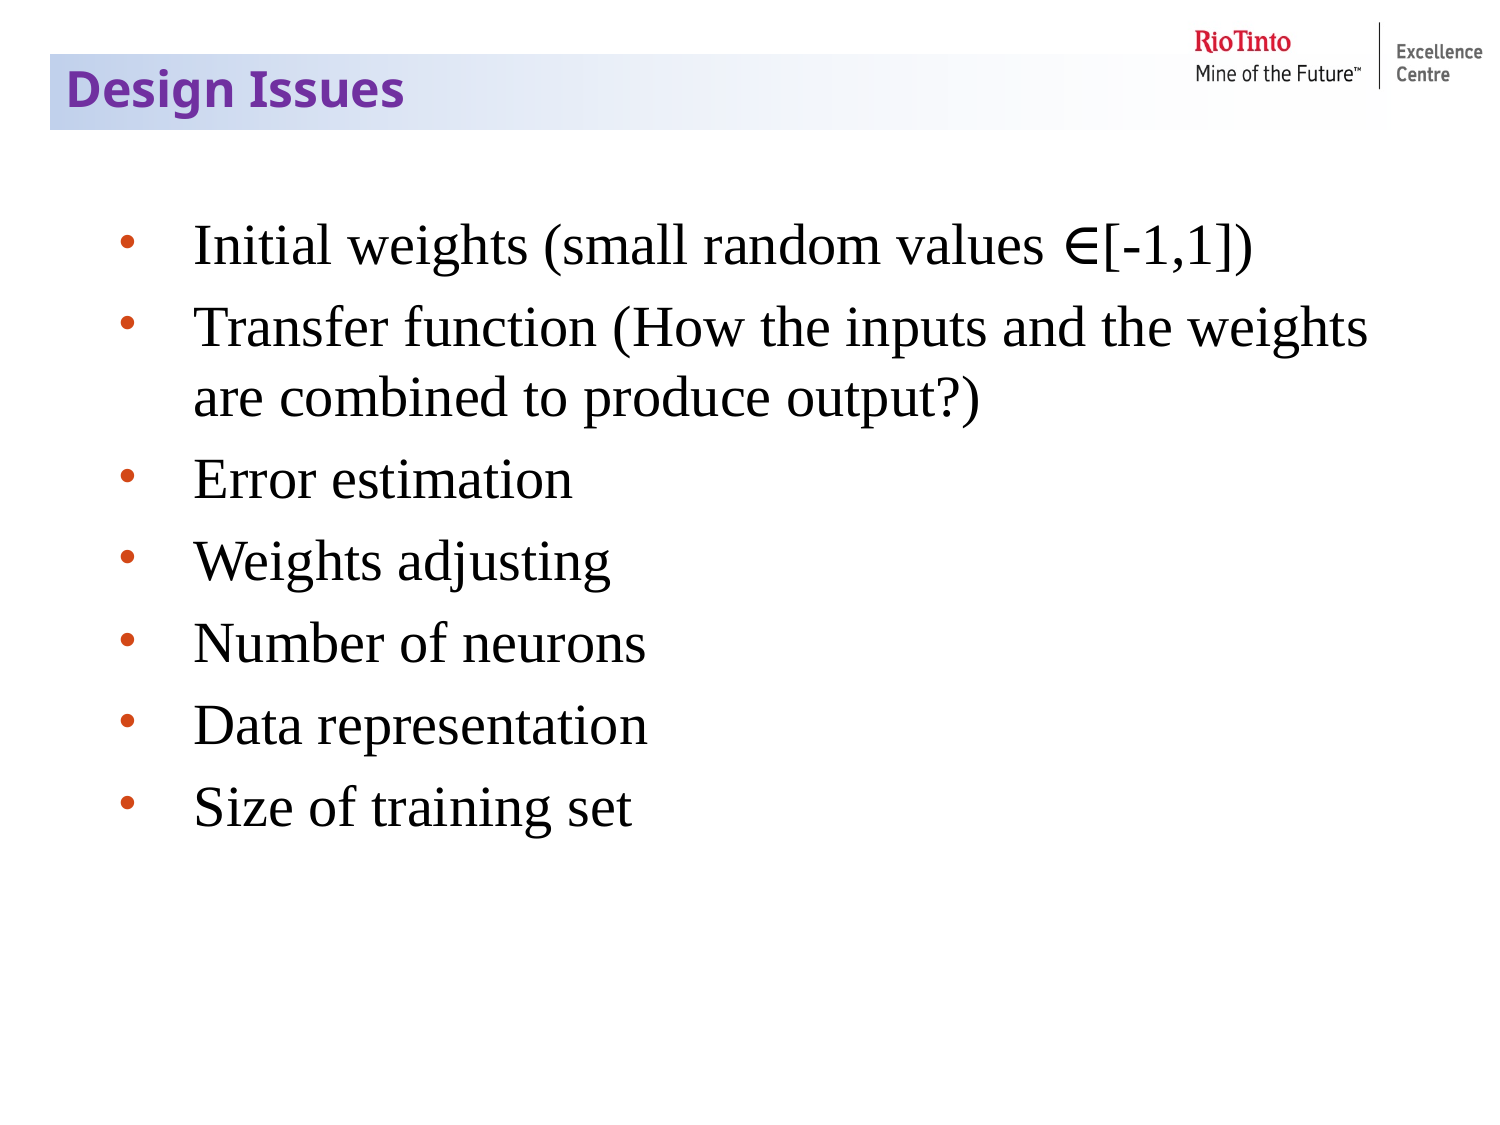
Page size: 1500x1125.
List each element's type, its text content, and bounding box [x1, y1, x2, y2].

text_box Design Issues [50, 54, 1401, 130]
picture [1177, 10, 1500, 101]
text_box Initial weights (small random values ∈[‐1,1]) Transfer function (How the inputs and the weights are combined to produce output?) Error estimation Weights adjusting Number of neurons Data representation Size of training set [104, 198, 1454, 846]
